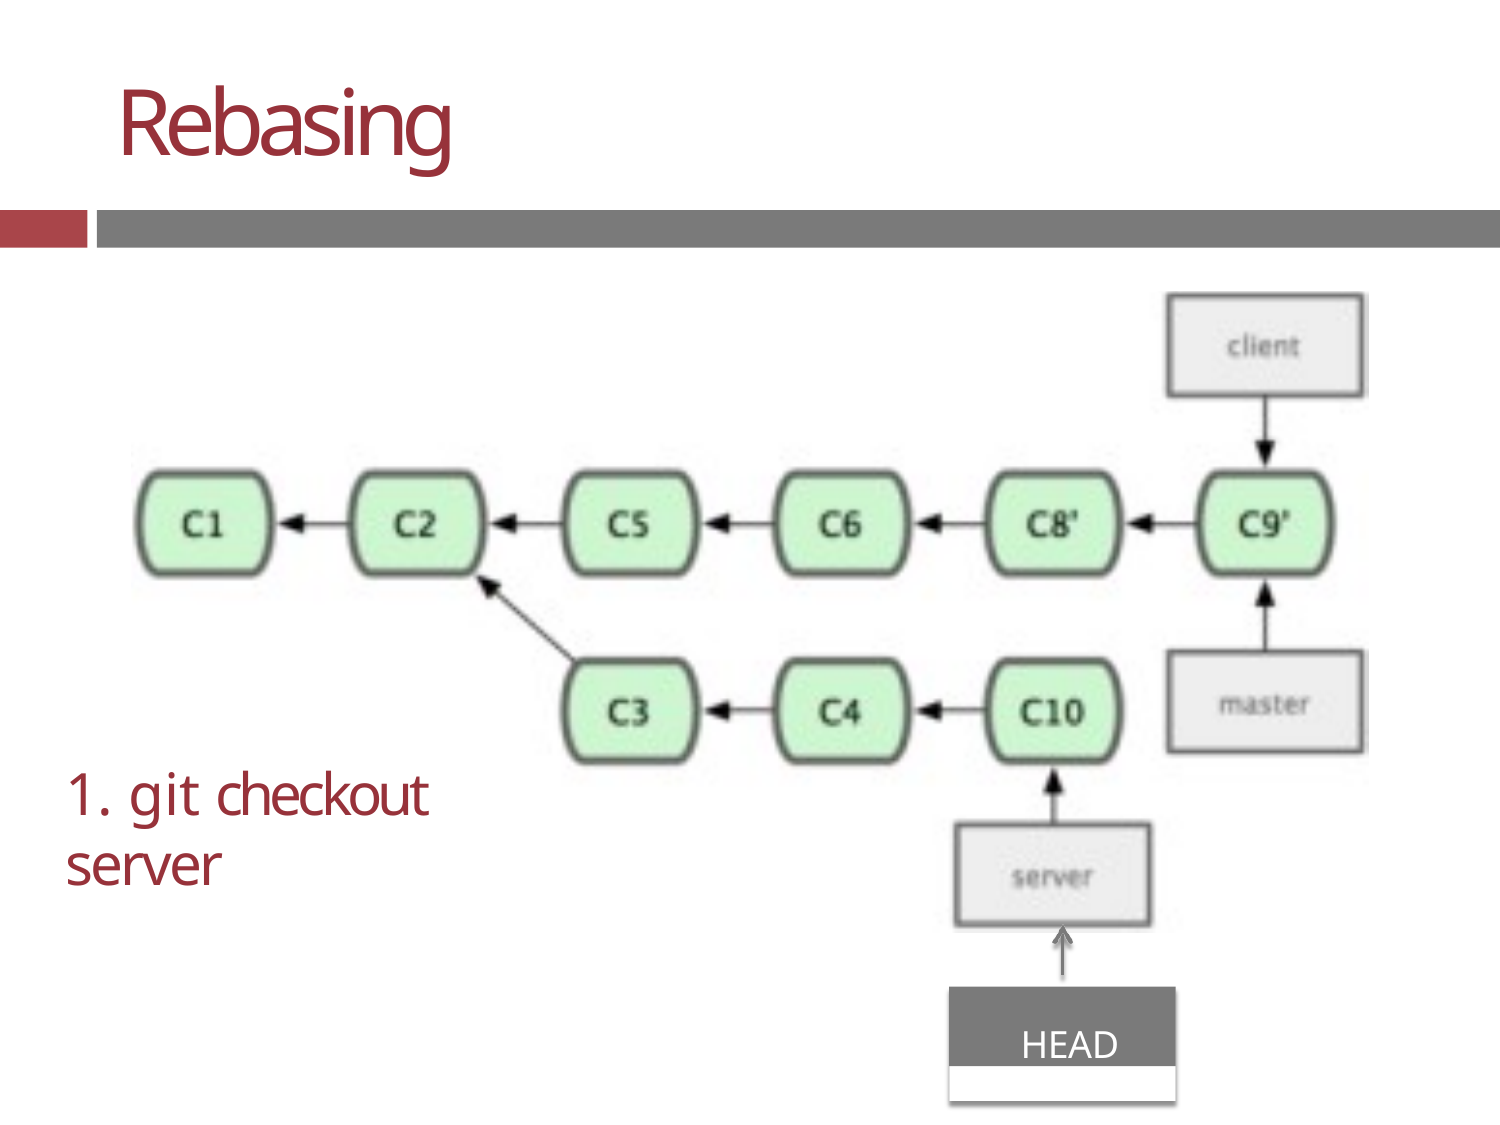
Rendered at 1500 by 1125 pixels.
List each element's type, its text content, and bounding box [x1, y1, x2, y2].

title Rebasing [113, 61, 1055, 252]
text_box 1. git checkout server [62, 755, 126, 898]
picture [941, 983, 1184, 1114]
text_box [1038, 905, 1087, 988]
picture [131, 290, 1369, 933]
